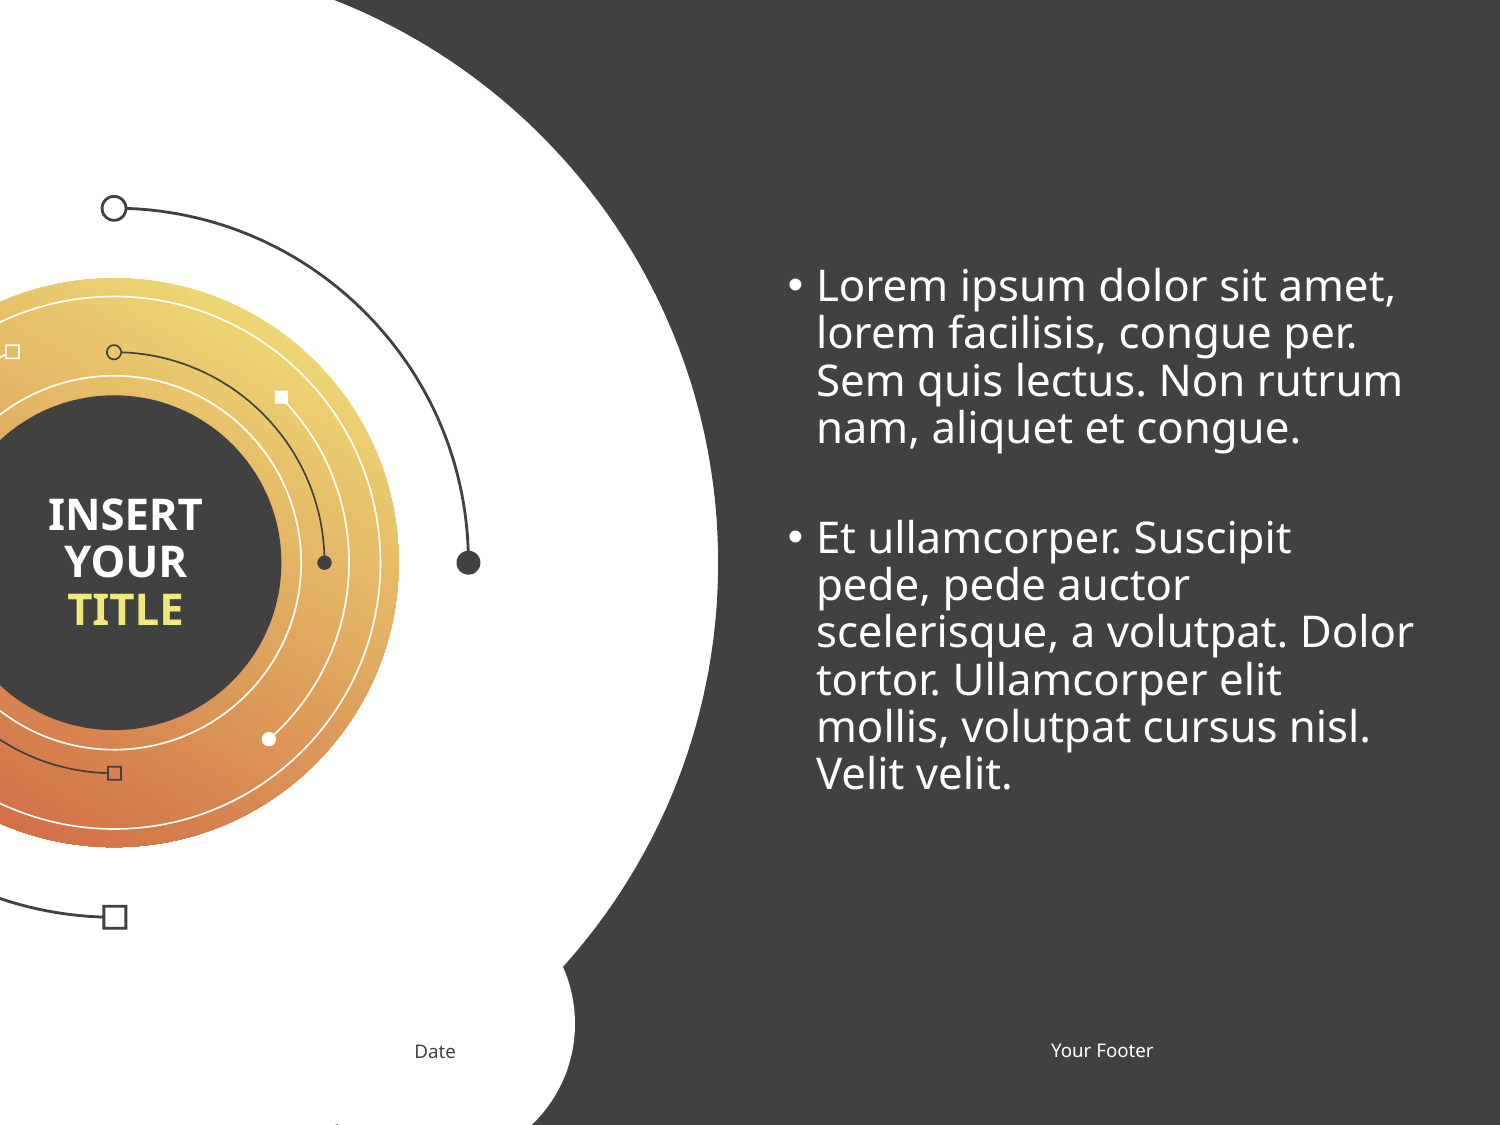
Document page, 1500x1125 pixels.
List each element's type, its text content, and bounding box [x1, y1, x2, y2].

footer Your Footer [772, 1000, 1432, 1103]
title Insert your title [0, 395, 253, 733]
slide_number Date [361, 1021, 509, 1081]
list Lorem ipsum dolor sit amet, lorem facilisis, congue per. Sem quis lectus. Non rutrum nam, aliquet et congue. Et ullamcorper. Suscipit pede, pede auctor scelerisque, a volutpat. Dolor tortor. Ullamcorper elit mollis, volutpat cursus nisl. Velit velit. [772, 84, 1432, 979]
